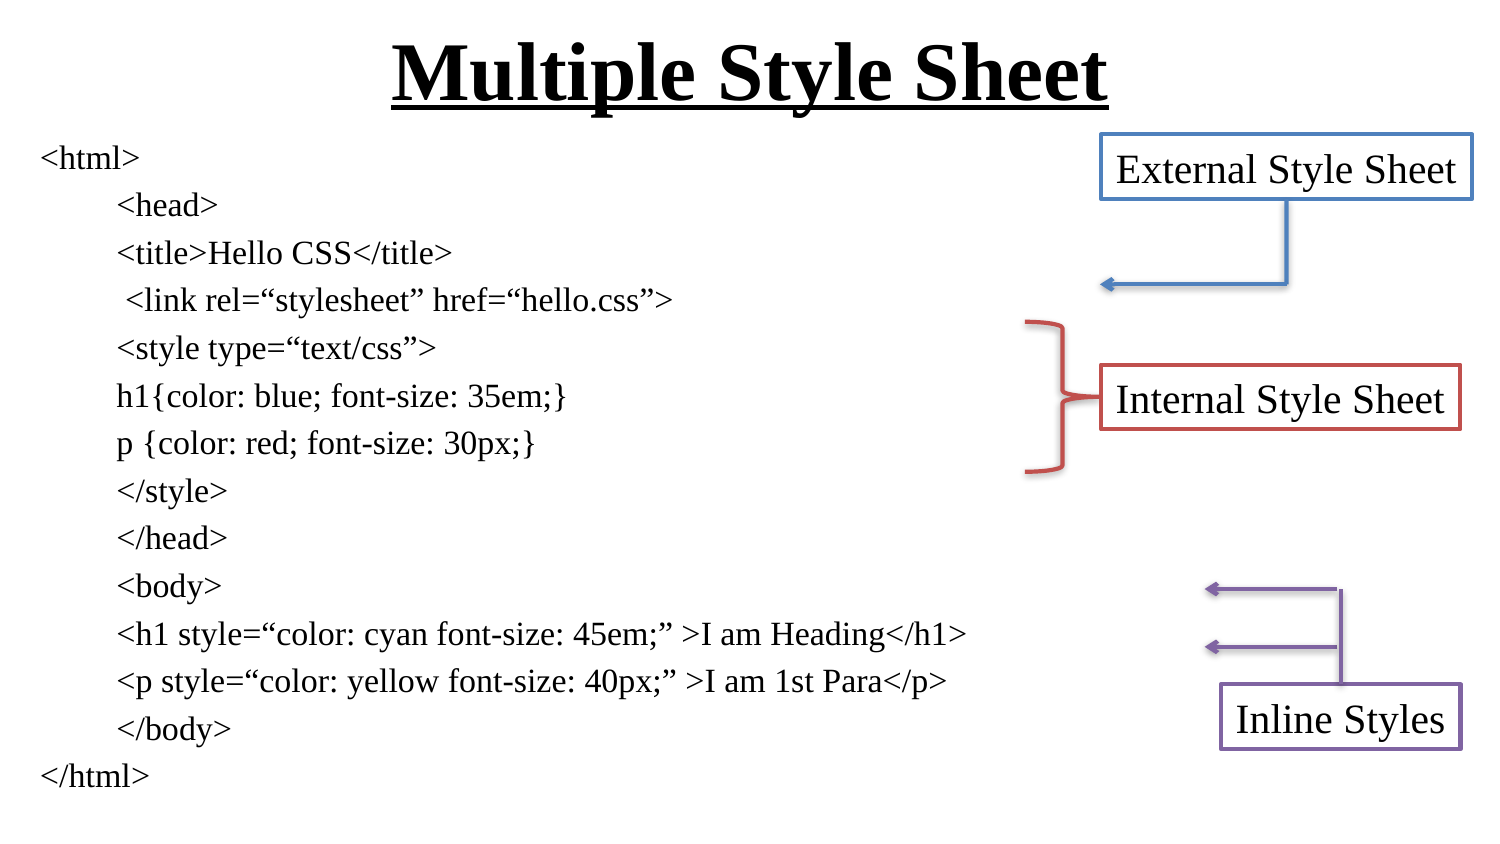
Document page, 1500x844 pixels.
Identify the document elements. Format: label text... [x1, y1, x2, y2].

text_box Inline Styles [1219, 682, 1463, 751]
list <html> <head> <title>Hello CSS</title> <link rel=“stylesheet” href=“hello.css”> <style type=“text/css”> h1{color: blue; font-size: 35em;} p {color: red; font-size: 30px;} </style> </head> <body> <h1 style=“color: cyan font-size: 45em;” >I am Heading</h1> <p style=“color: yellow font-size: 40px;” >I am 1st Para</p> </body> </html> [24, 127, 1237, 810]
text_box [1024, 319, 1099, 474]
text_box Internal Style Sheet [1099, 363, 1462, 431]
title Multiple Style Sheet [75, 0, 1425, 132]
text_box External Style Sheet [1099, 132, 1474, 201]
